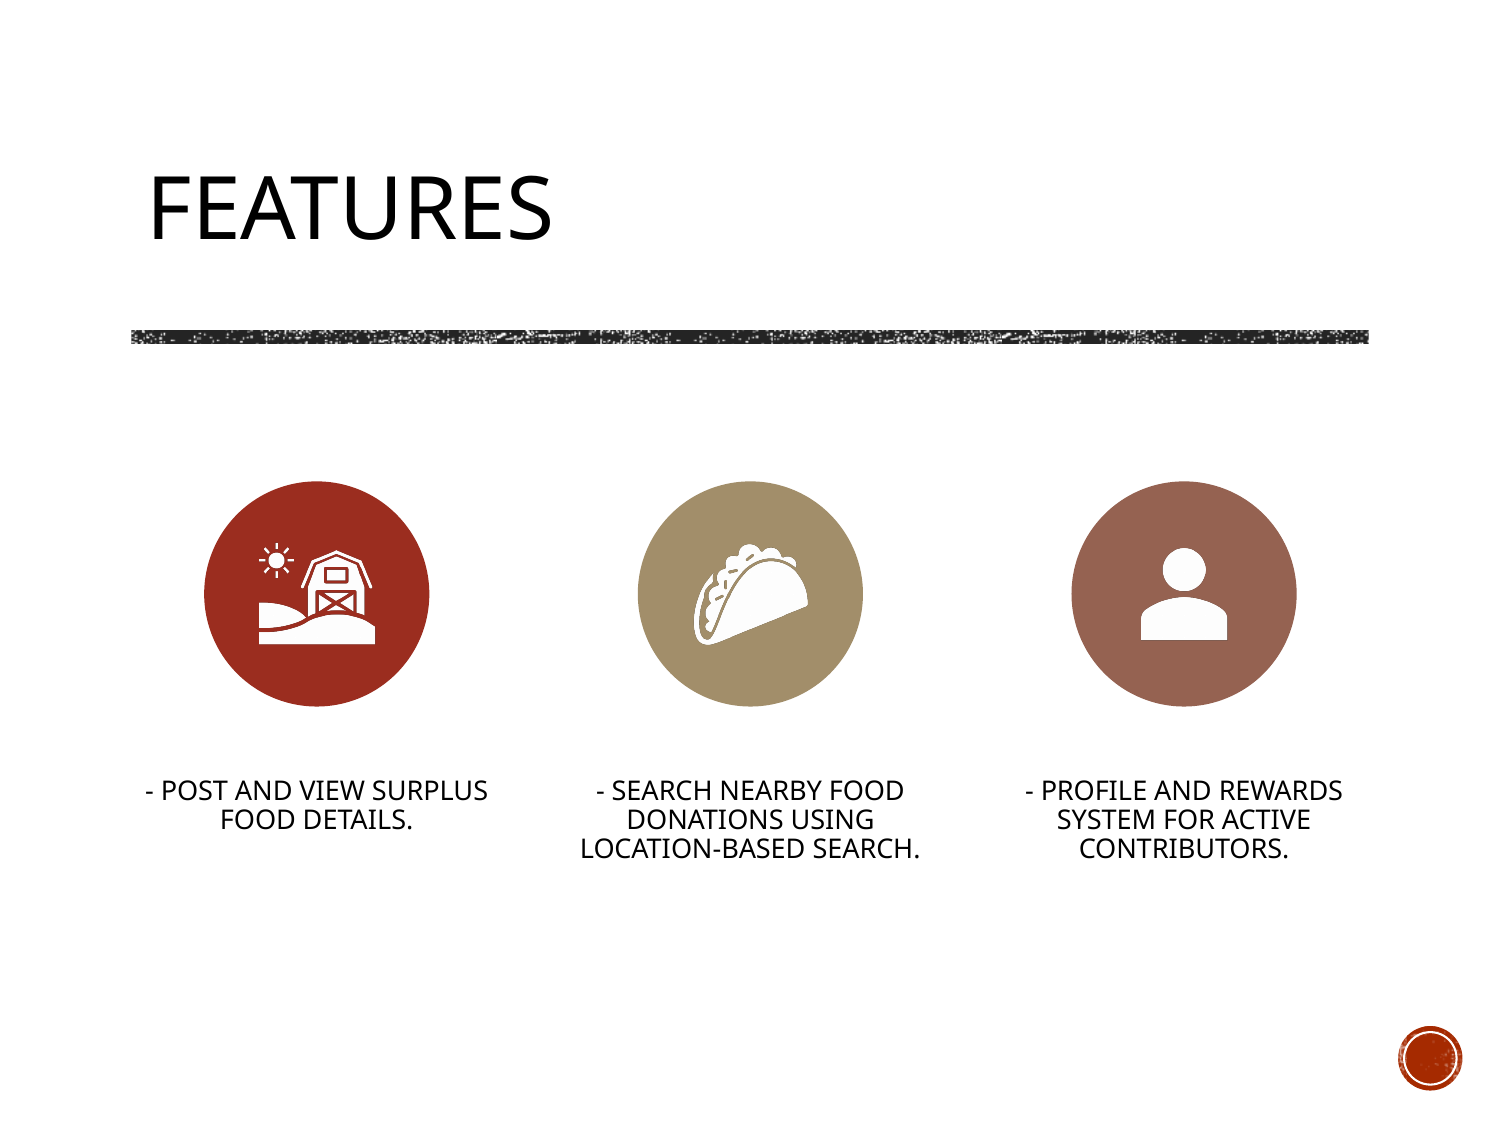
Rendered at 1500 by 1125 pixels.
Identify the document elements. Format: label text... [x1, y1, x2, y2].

text_box [130, 329, 1370, 344]
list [133, 392, 1368, 984]
title Features [131, 79, 1370, 329]
